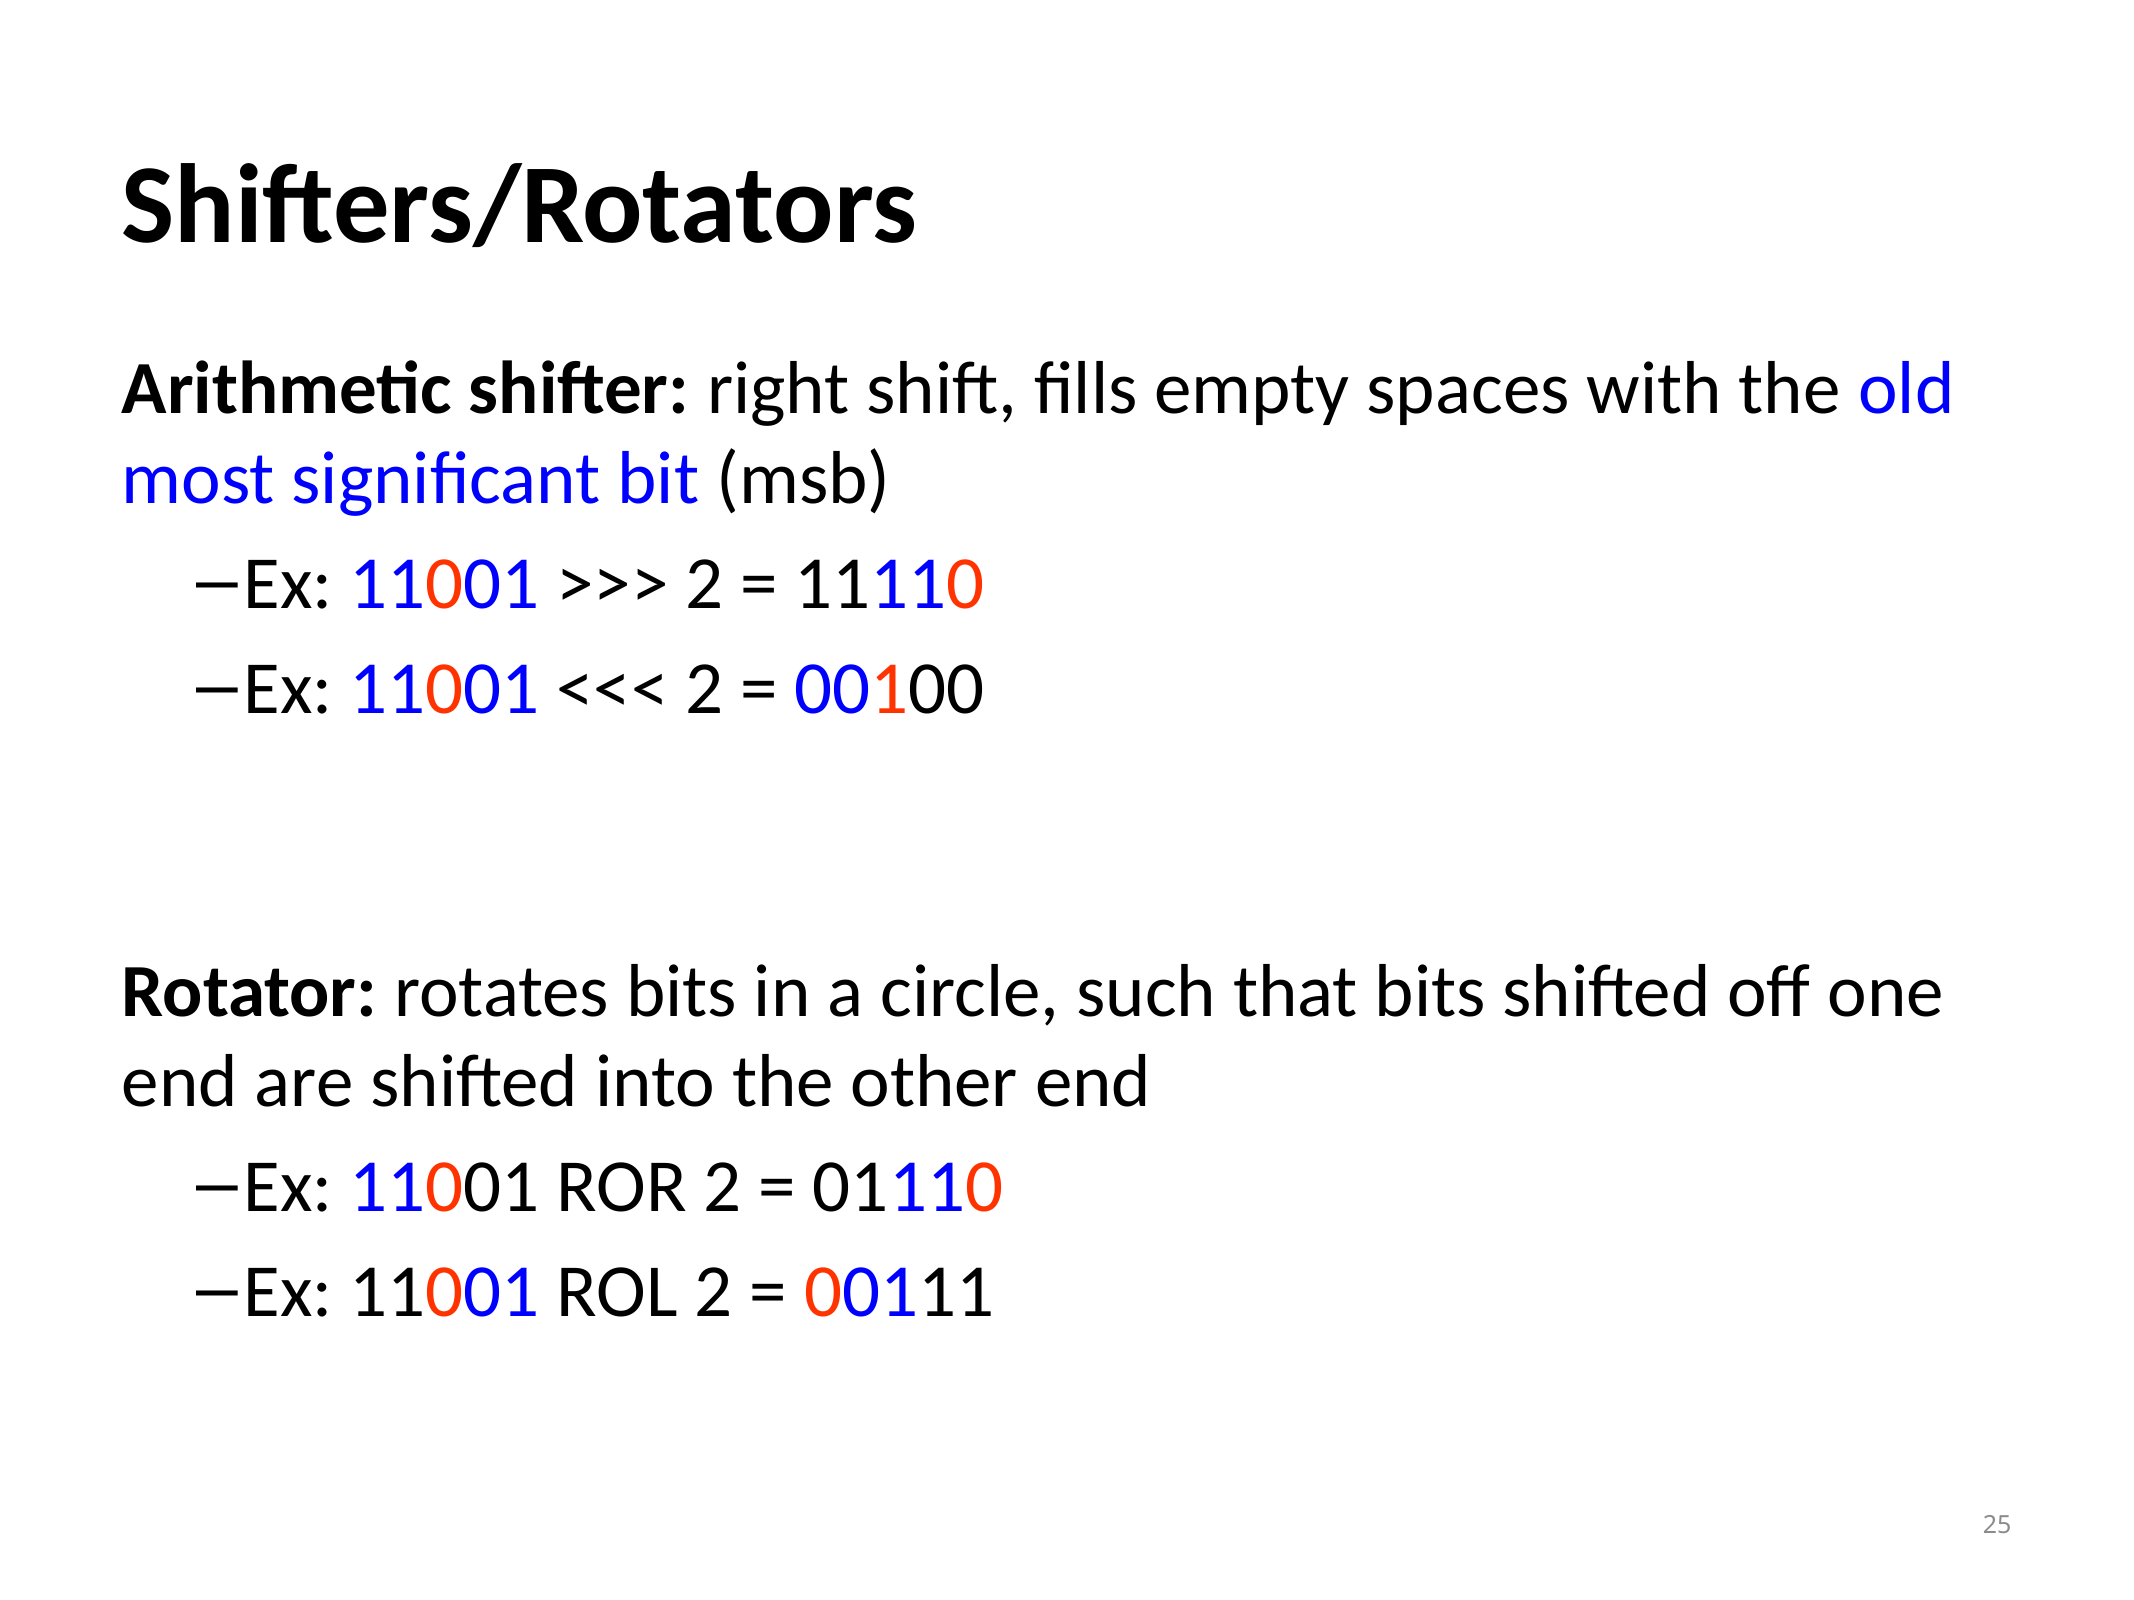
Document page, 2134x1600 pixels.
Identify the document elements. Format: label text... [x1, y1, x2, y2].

title Shifters/Rotators [106, 64, 2027, 330]
slide_number 25 [1528, 1483, 2027, 1569]
list Arithmetic shifter: right shift, fills empty spaces with the old most significant bit (msb) Ex: 11001 >>> 2 = 11110 Ex: 11001 <<< 2 = 00100 Rotator: rotates bits in a circle, such that bits shifted off one end are shifted into the other end Ex: 11001 ROR 2 = 01110 Ex: 11001 ROL 2 = 00111 [106, 330, 2027, 1483]
